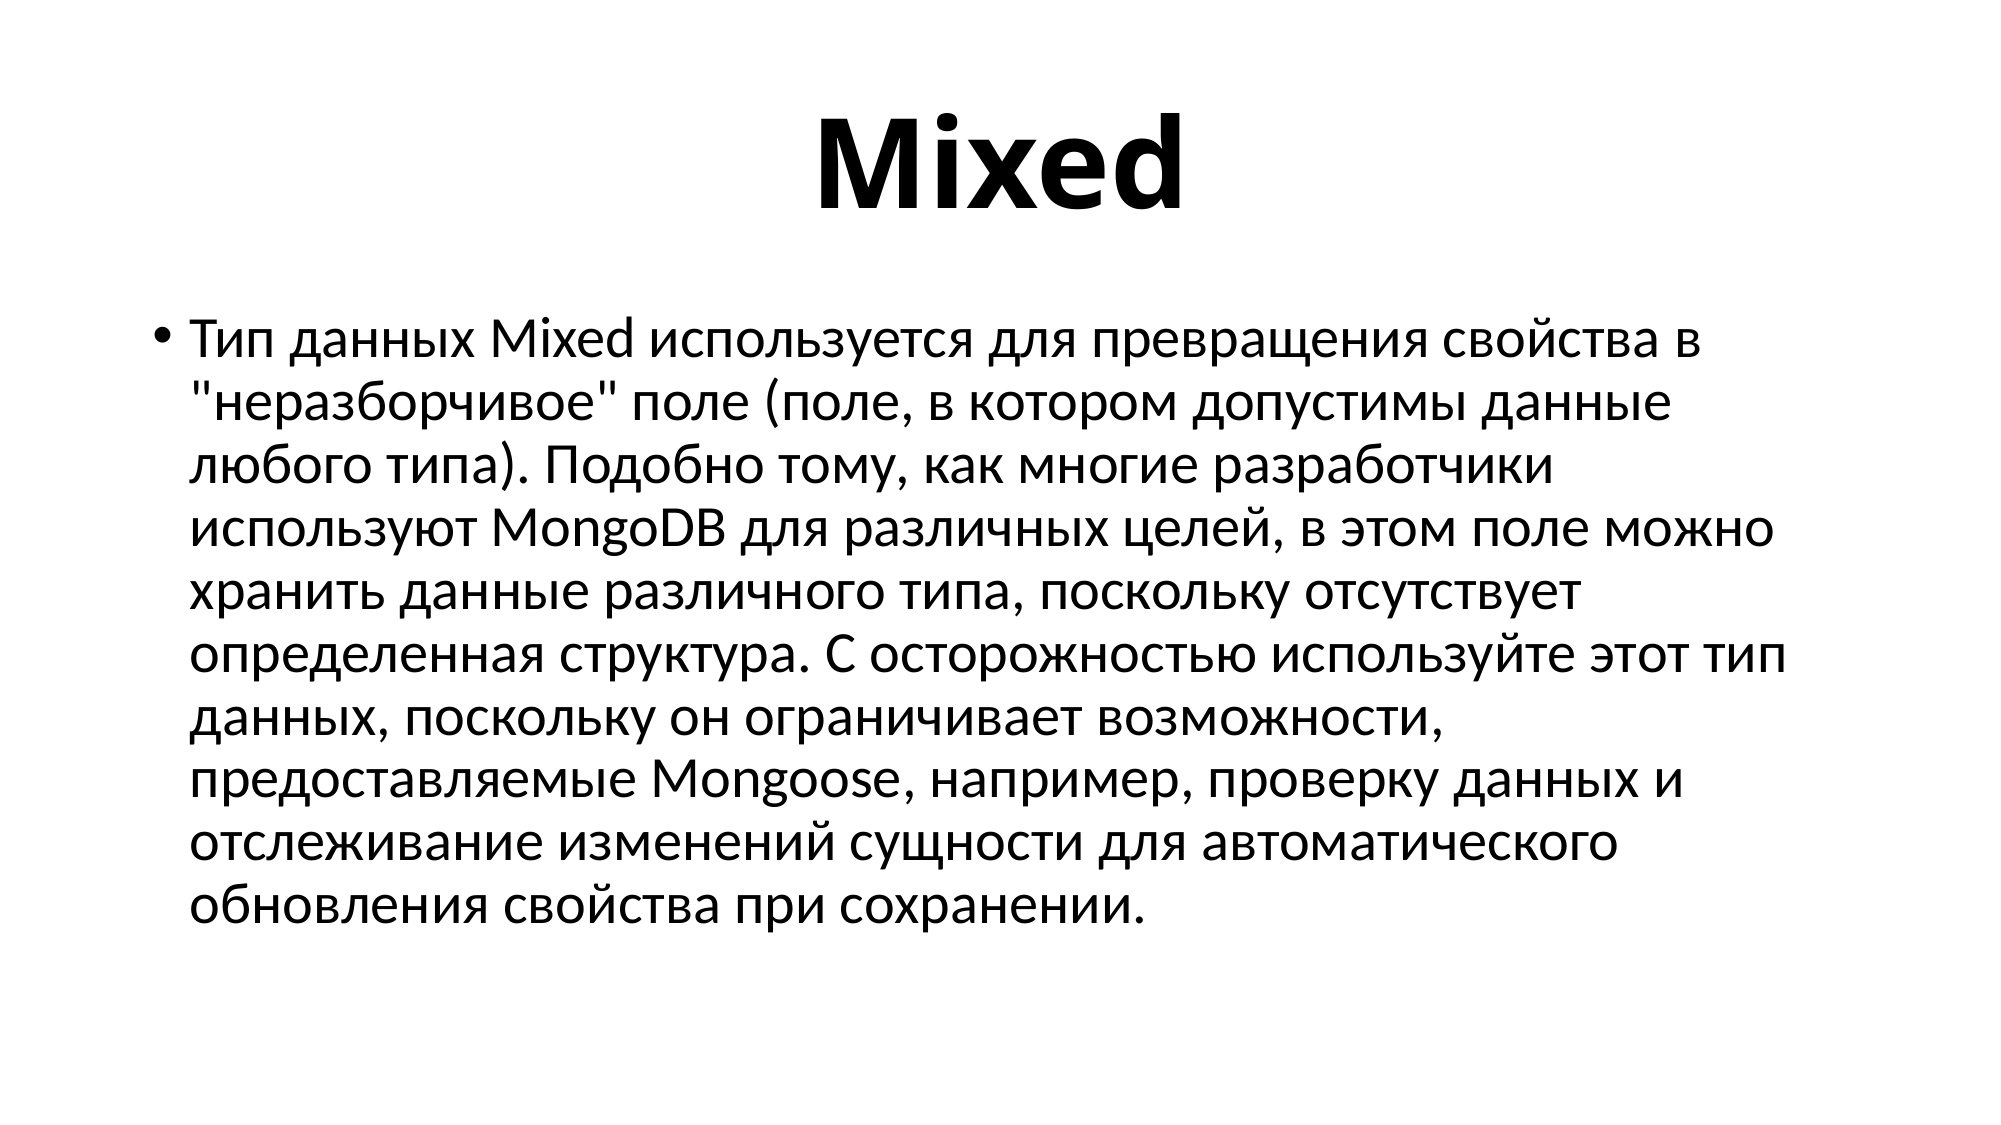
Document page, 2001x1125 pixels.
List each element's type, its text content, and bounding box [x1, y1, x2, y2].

list Тип данных Mixed используется для превращения свойства в "неразборчивое" поле (поле, в котором допустимы данные любого типа). Подобно тому, как многие разработчики используют MongoDB для различных целей, в этом поле можно хранить данные различного типа, поскольку отсутствует определенная структура. С осторожностью используйте этот тип данных, поскольку он ограничивает возможности, предоставляемые Mongoose, например, проверку данных и отслеживание изменений сущности для автоматического обновления свойства при сохранении. [137, 299, 1863, 1014]
title Mixed [137, 59, 1863, 278]
